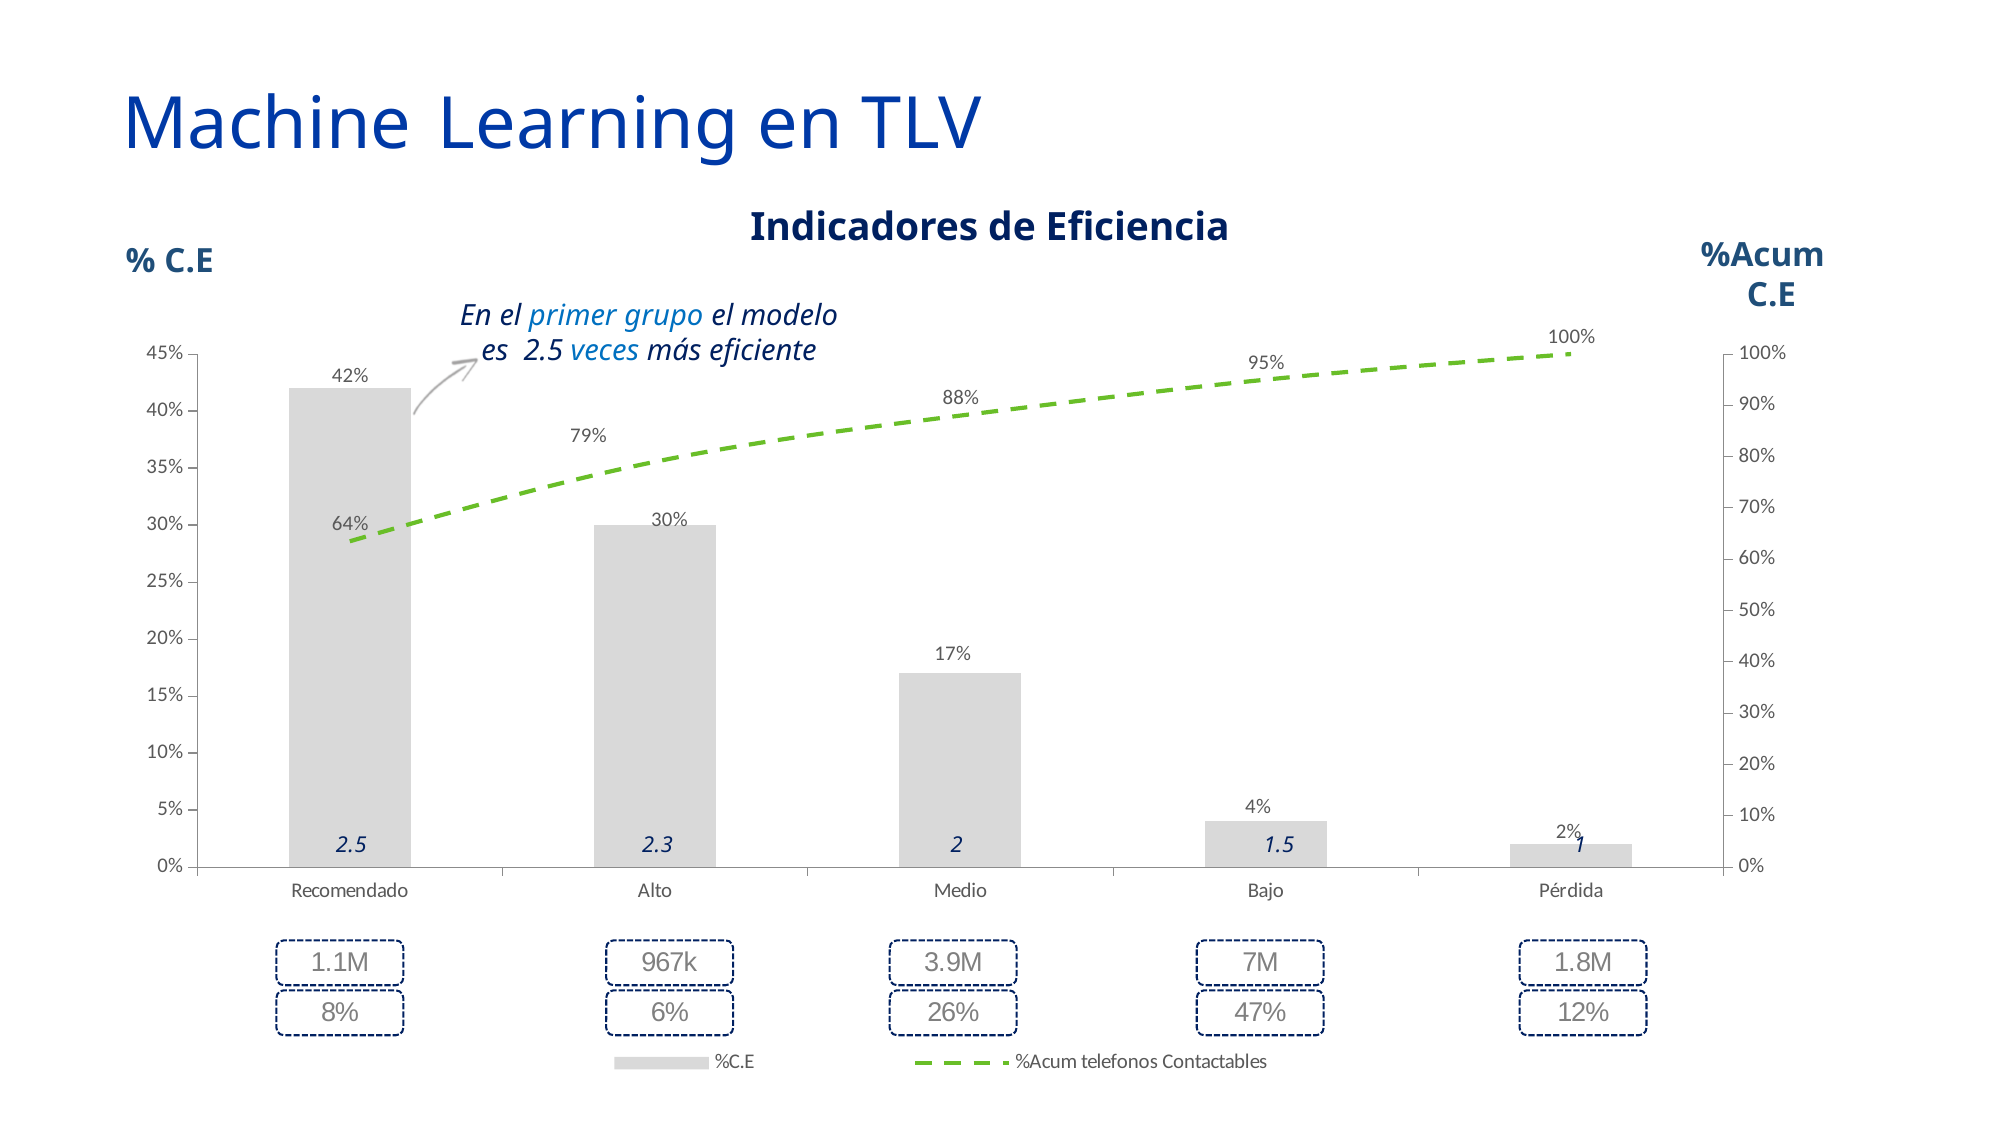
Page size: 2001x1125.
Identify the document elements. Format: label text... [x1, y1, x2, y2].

text_box % C.E [86, 231, 253, 287]
text_box Machine Learning en TLV [102, 25, 2000, 207]
picture [406, 338, 482, 437]
text_box Indicadores de Eficiencia [649, 182, 1331, 269]
text_box En el primer grupo el modelo es 2.5 veces más eficiente [444, 276, 854, 326]
chart [86, 326, 1835, 1097]
text_box %Acum C.E [1629, 225, 1905, 321]
